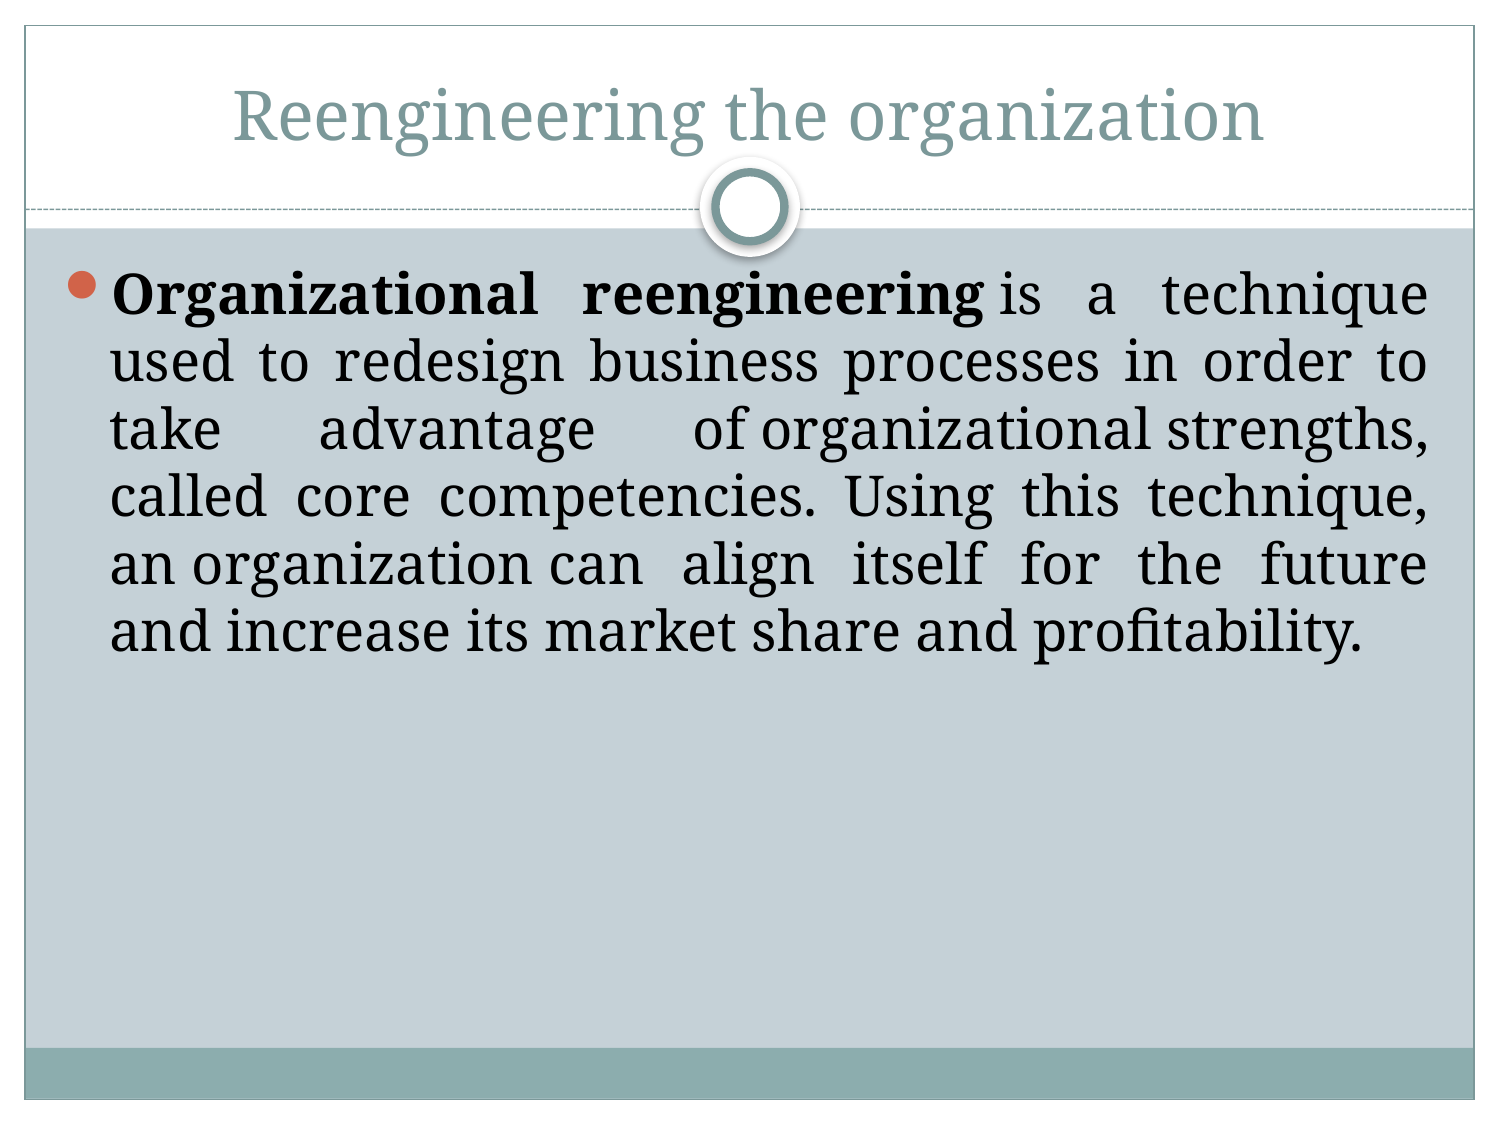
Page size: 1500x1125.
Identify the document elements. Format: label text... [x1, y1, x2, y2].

list Organizational reengineering is a technique used to redesign business processes in order to take advantage of organizational strengths, called core competencies. Using this technique, an organization can align itself for the future and increase its market share and profitability. [49, 250, 1445, 1001]
title Reengineering the organization [49, 37, 1450, 162]
